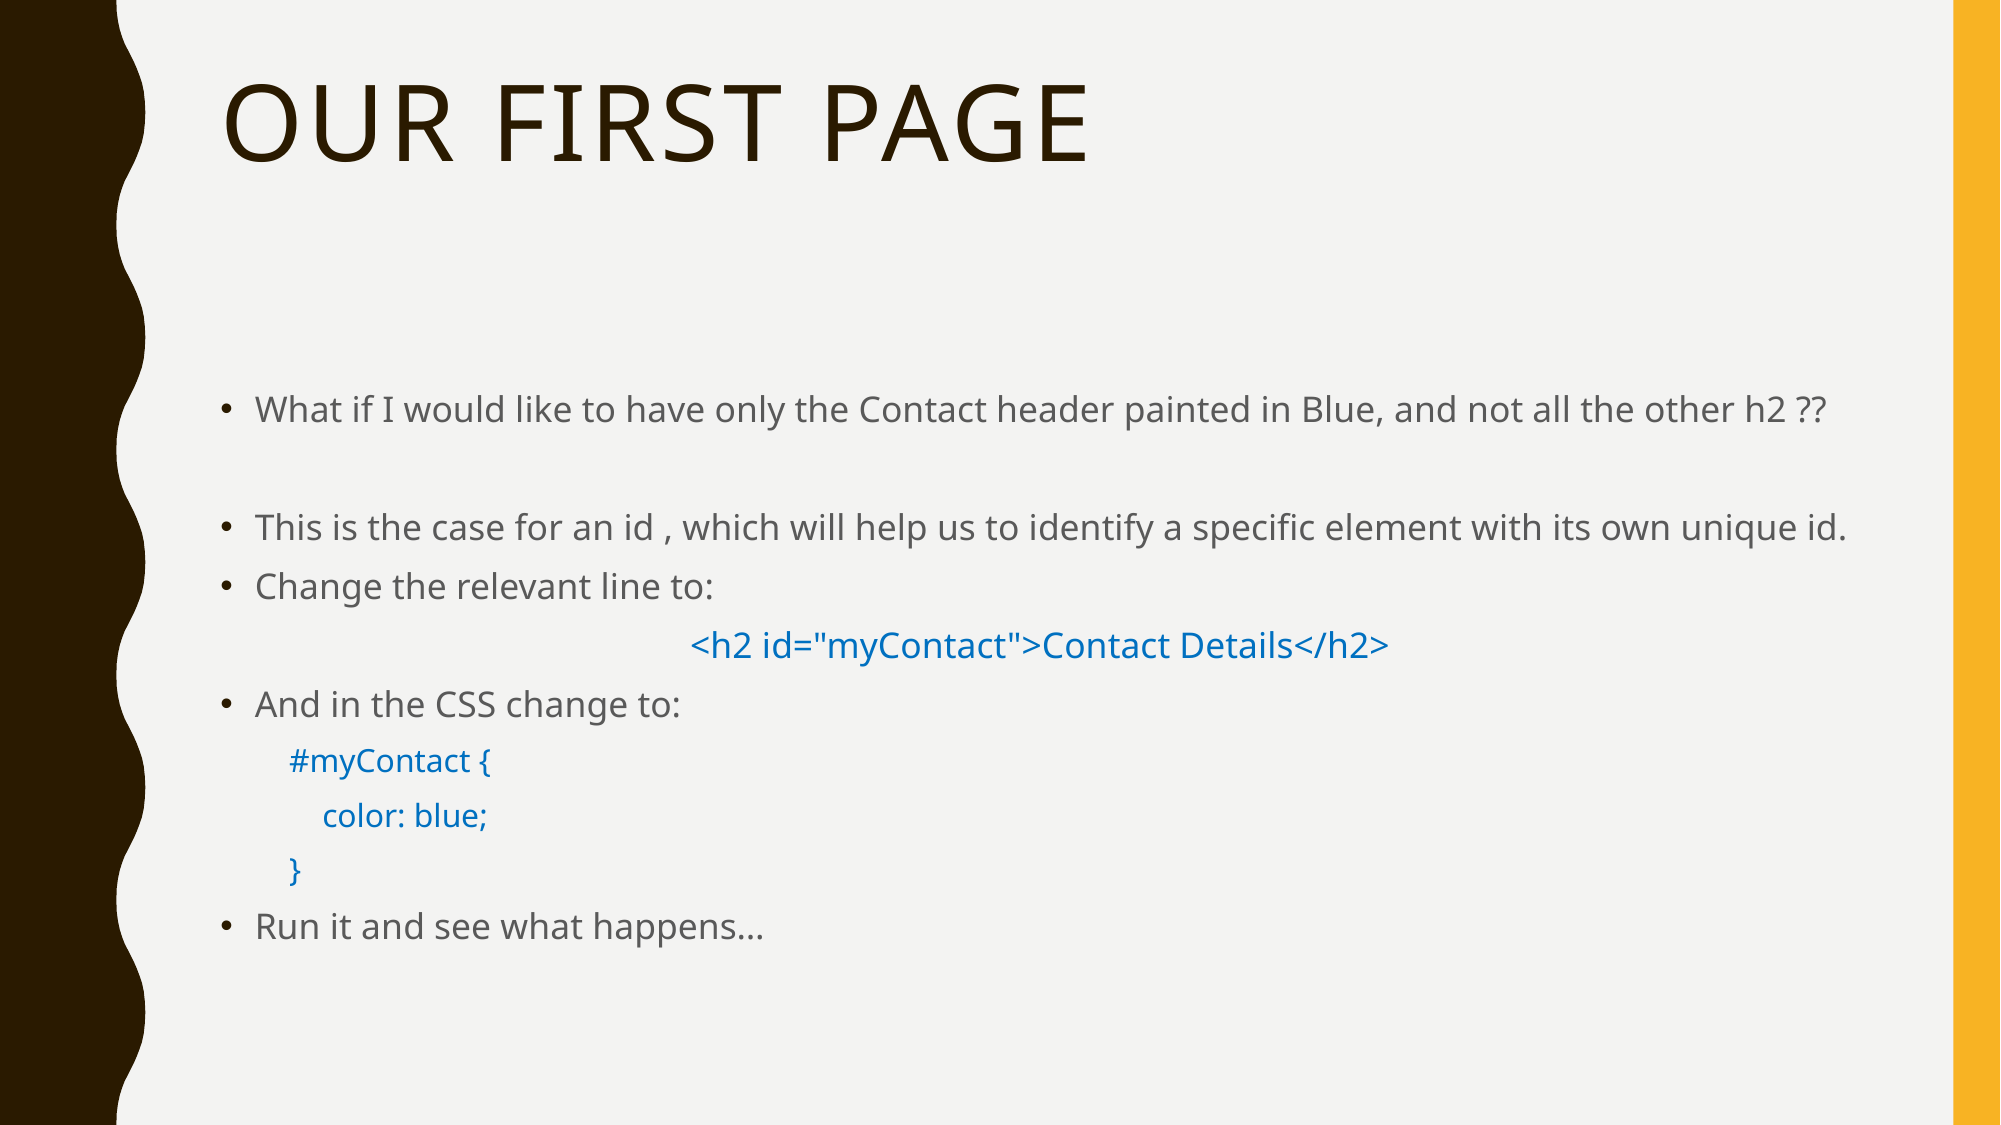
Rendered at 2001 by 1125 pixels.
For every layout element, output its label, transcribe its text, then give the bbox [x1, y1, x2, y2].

title Our first page [205, 62, 1875, 308]
list What if I would like to have only the Contact header painted in Blue, and not all the other h2 ?? This is the case for an id , which will help us to identify a specific element with its own unique id. Change the relevant line to: <h2 id="myContact">Contact Details</h2> And in the CSS change to: #myContact { color: blue; } Run it and see what happens… [205, 375, 1875, 965]
